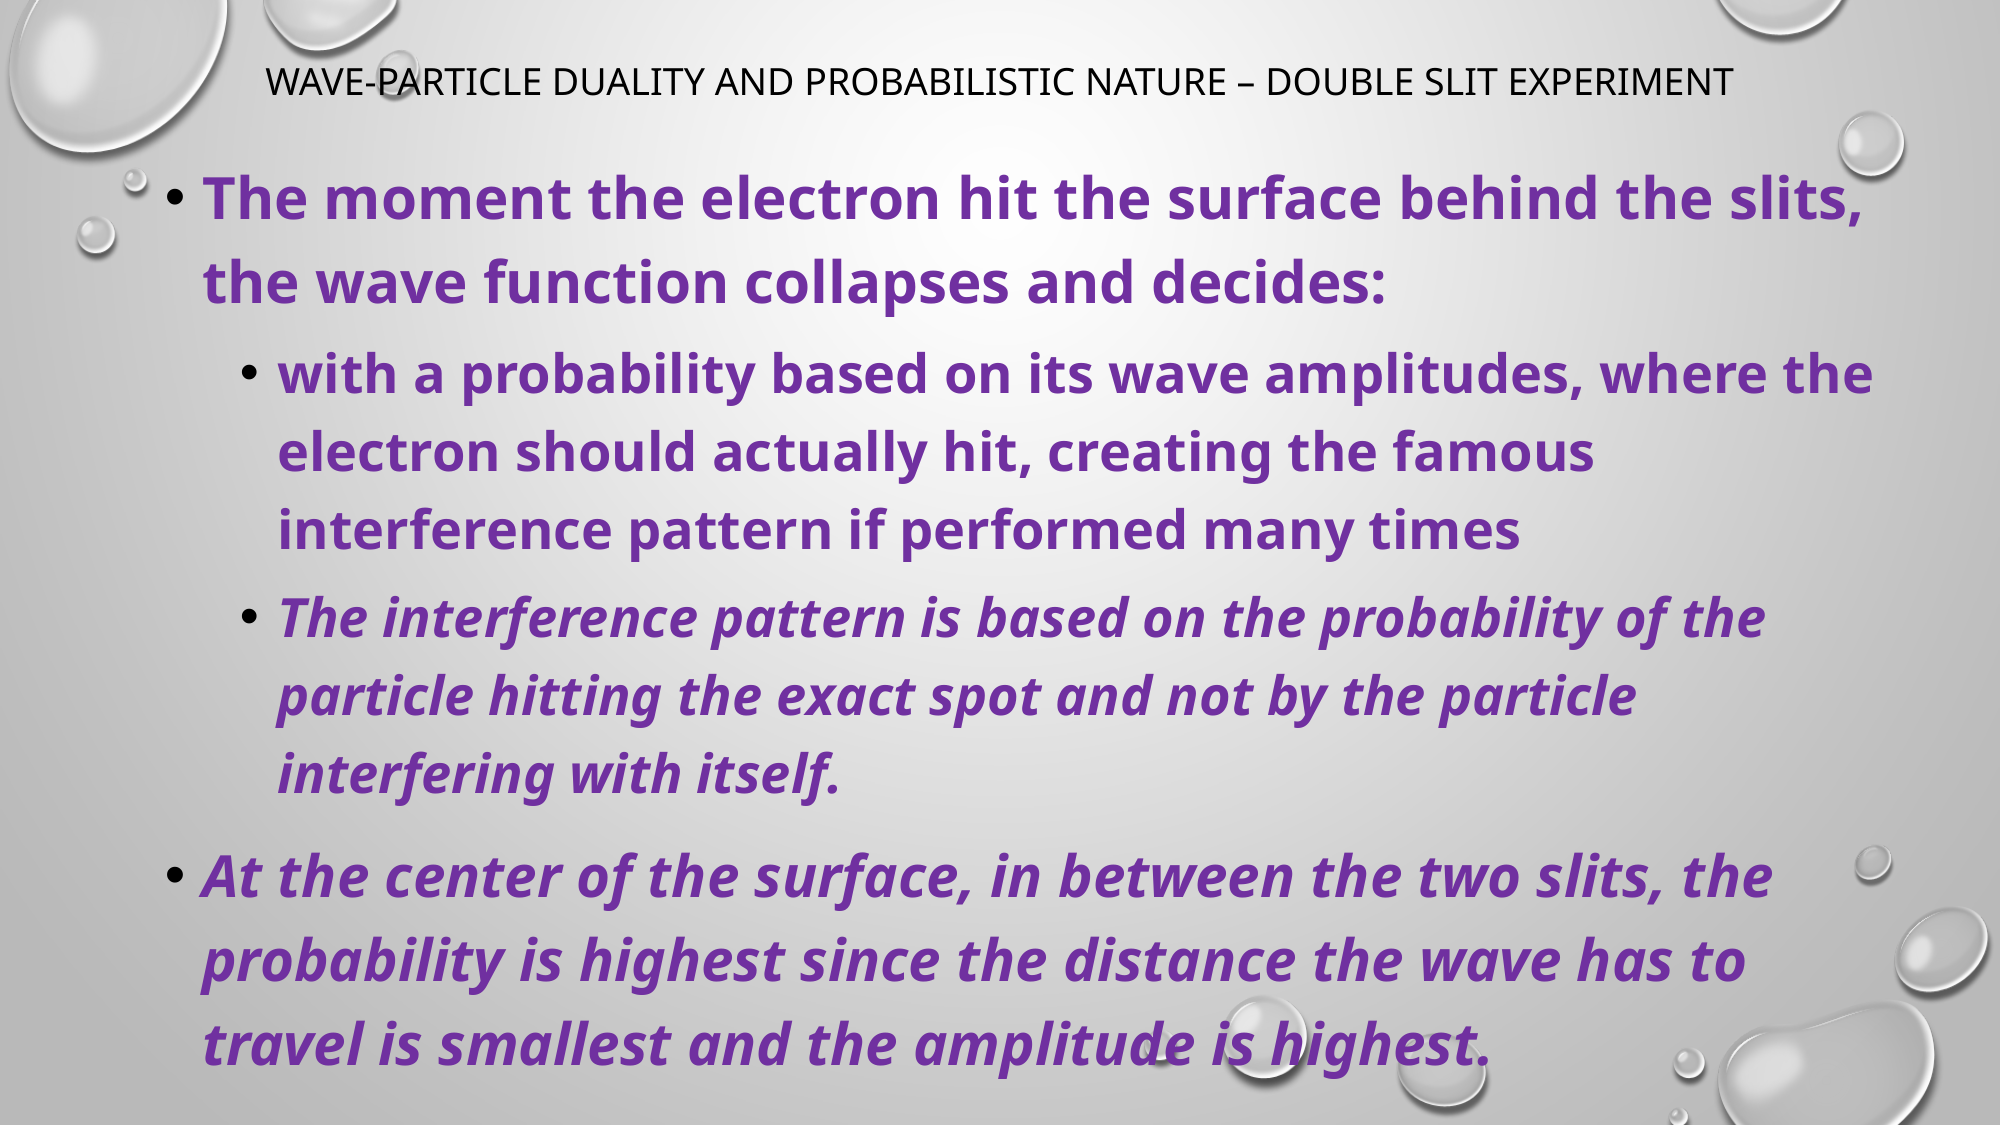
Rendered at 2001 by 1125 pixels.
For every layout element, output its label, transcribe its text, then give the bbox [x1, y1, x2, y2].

list The moment the electron hit the surface behind the slits, the wave function collapses and decides: with a probability based on its wave amplitudes, where the electron should actually hit, creating the famous interference pattern if performed many times The interference pattern is based on the probability of the particle hitting the exact spot and not by the particle interfering with itself. At the center of the surface, in between the two slits, the probability is highest since the distance the wave has to travel is smallest and the amplitude is highest. [149, 140, 1938, 1113]
title Wave-particle duality and probabilistic nature – double slit experiment [149, 43, 1851, 124]
picture [0, 0, 2000, 1125]
